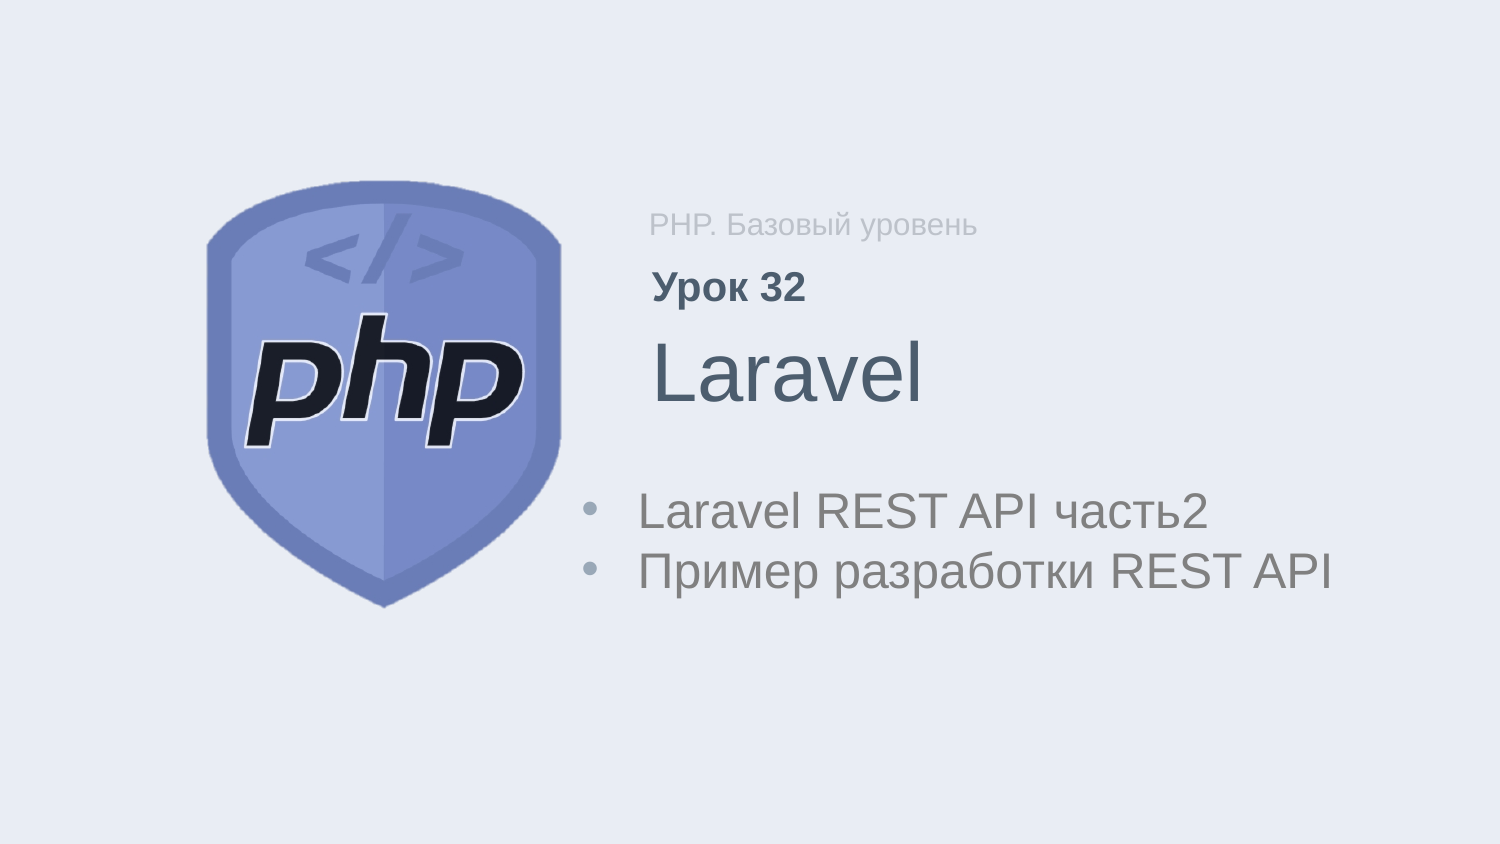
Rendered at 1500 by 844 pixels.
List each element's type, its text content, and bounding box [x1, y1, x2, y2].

text_box Laravel [647, 313, 1266, 434]
picture [135, 146, 622, 640]
list Урок 32 [647, 251, 1184, 313]
text_box Laravel REST API часть2 Пример разработки REST API [574, 454, 1500, 682]
title PHP. Базовый уровень [644, 200, 1225, 247]
